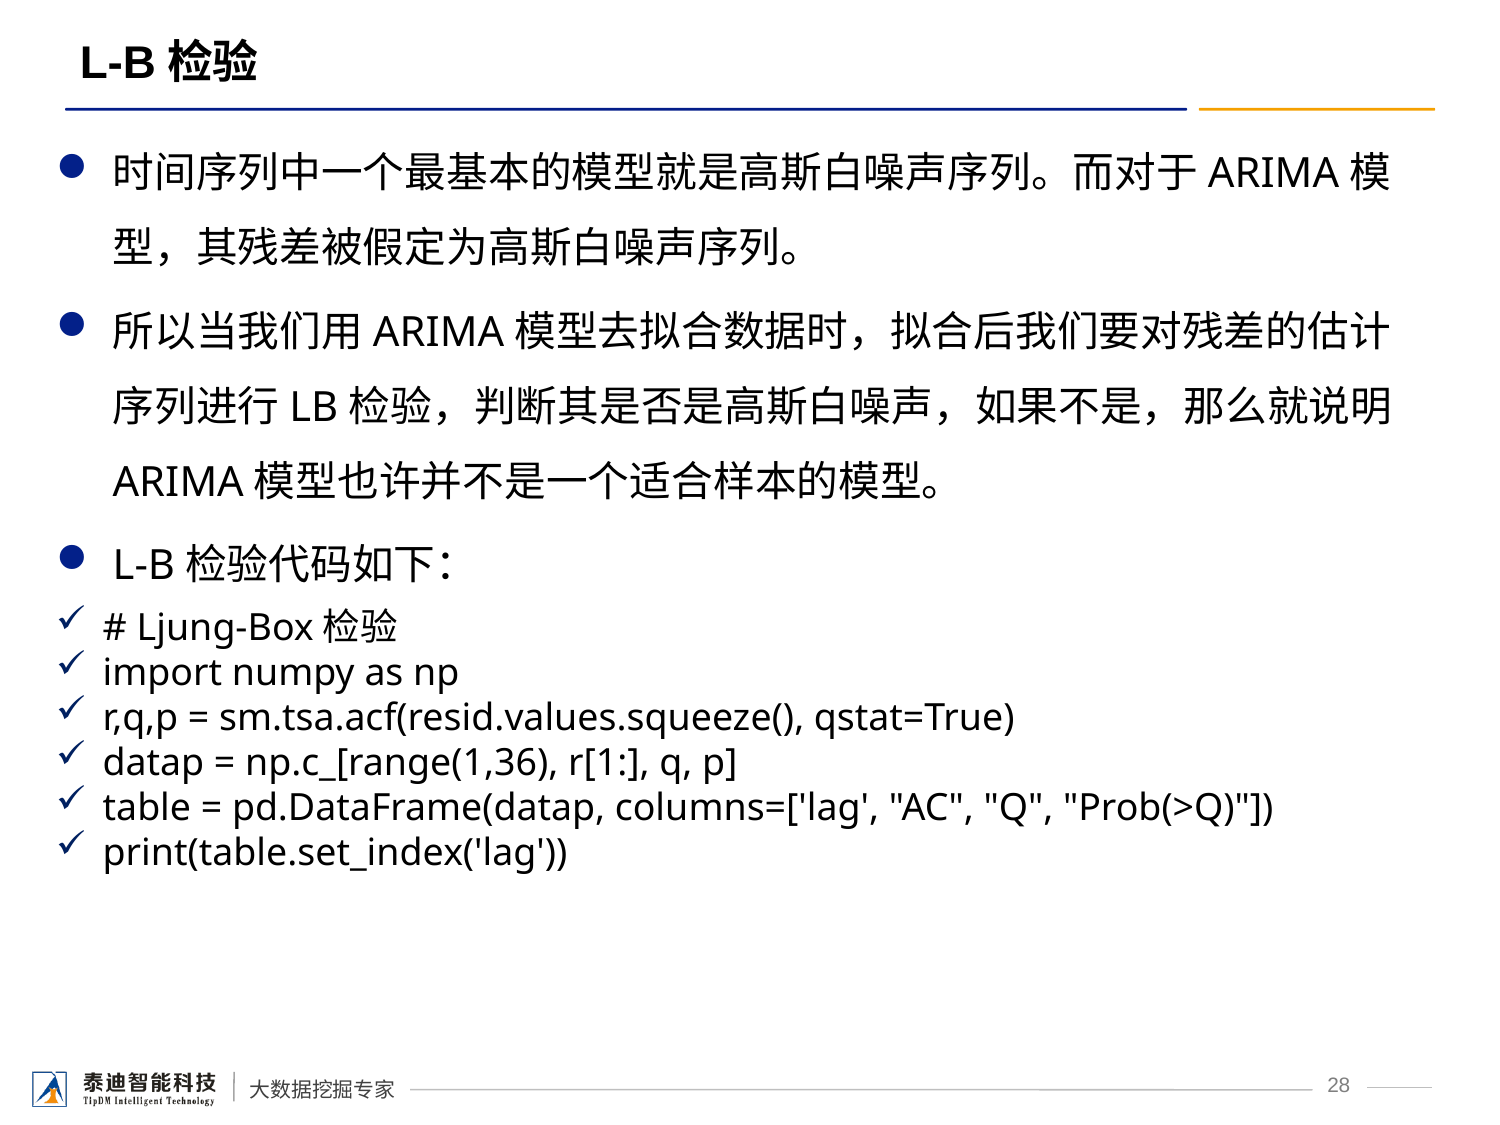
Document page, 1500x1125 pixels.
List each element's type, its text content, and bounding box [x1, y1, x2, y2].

list 时间序列中一个最基本的模型就是高斯白噪声序列。而对于ARIMA模型，其残差被假定为高斯白噪声序列。 所以当我们用ARIMA模型去拟合数据时，拟合后我们要对残差的估计序列进行LB检验，判断其是否是高斯白噪声，如果不是，那么就说明ARIMA模型也许并不是一个适合样本的模型。 L-B检验代码如下： [41, 113, 1436, 490]
picture [29, 1062, 218, 1111]
title L-B检验 [64, 25, 1430, 97]
text_box # Ljung-Box检验 import numpy as np r,q,p = sm.tsa.acf(resid.values.squeeze(), qstat=True) datap = np.c_[range(1,36), r[1:], q, p] table = pd.DataFrame(datap, columns=['lag', "AC", "Q", "Prob(>Q)"]) print(table.set_index('lag')) [41, 595, 1400, 926]
